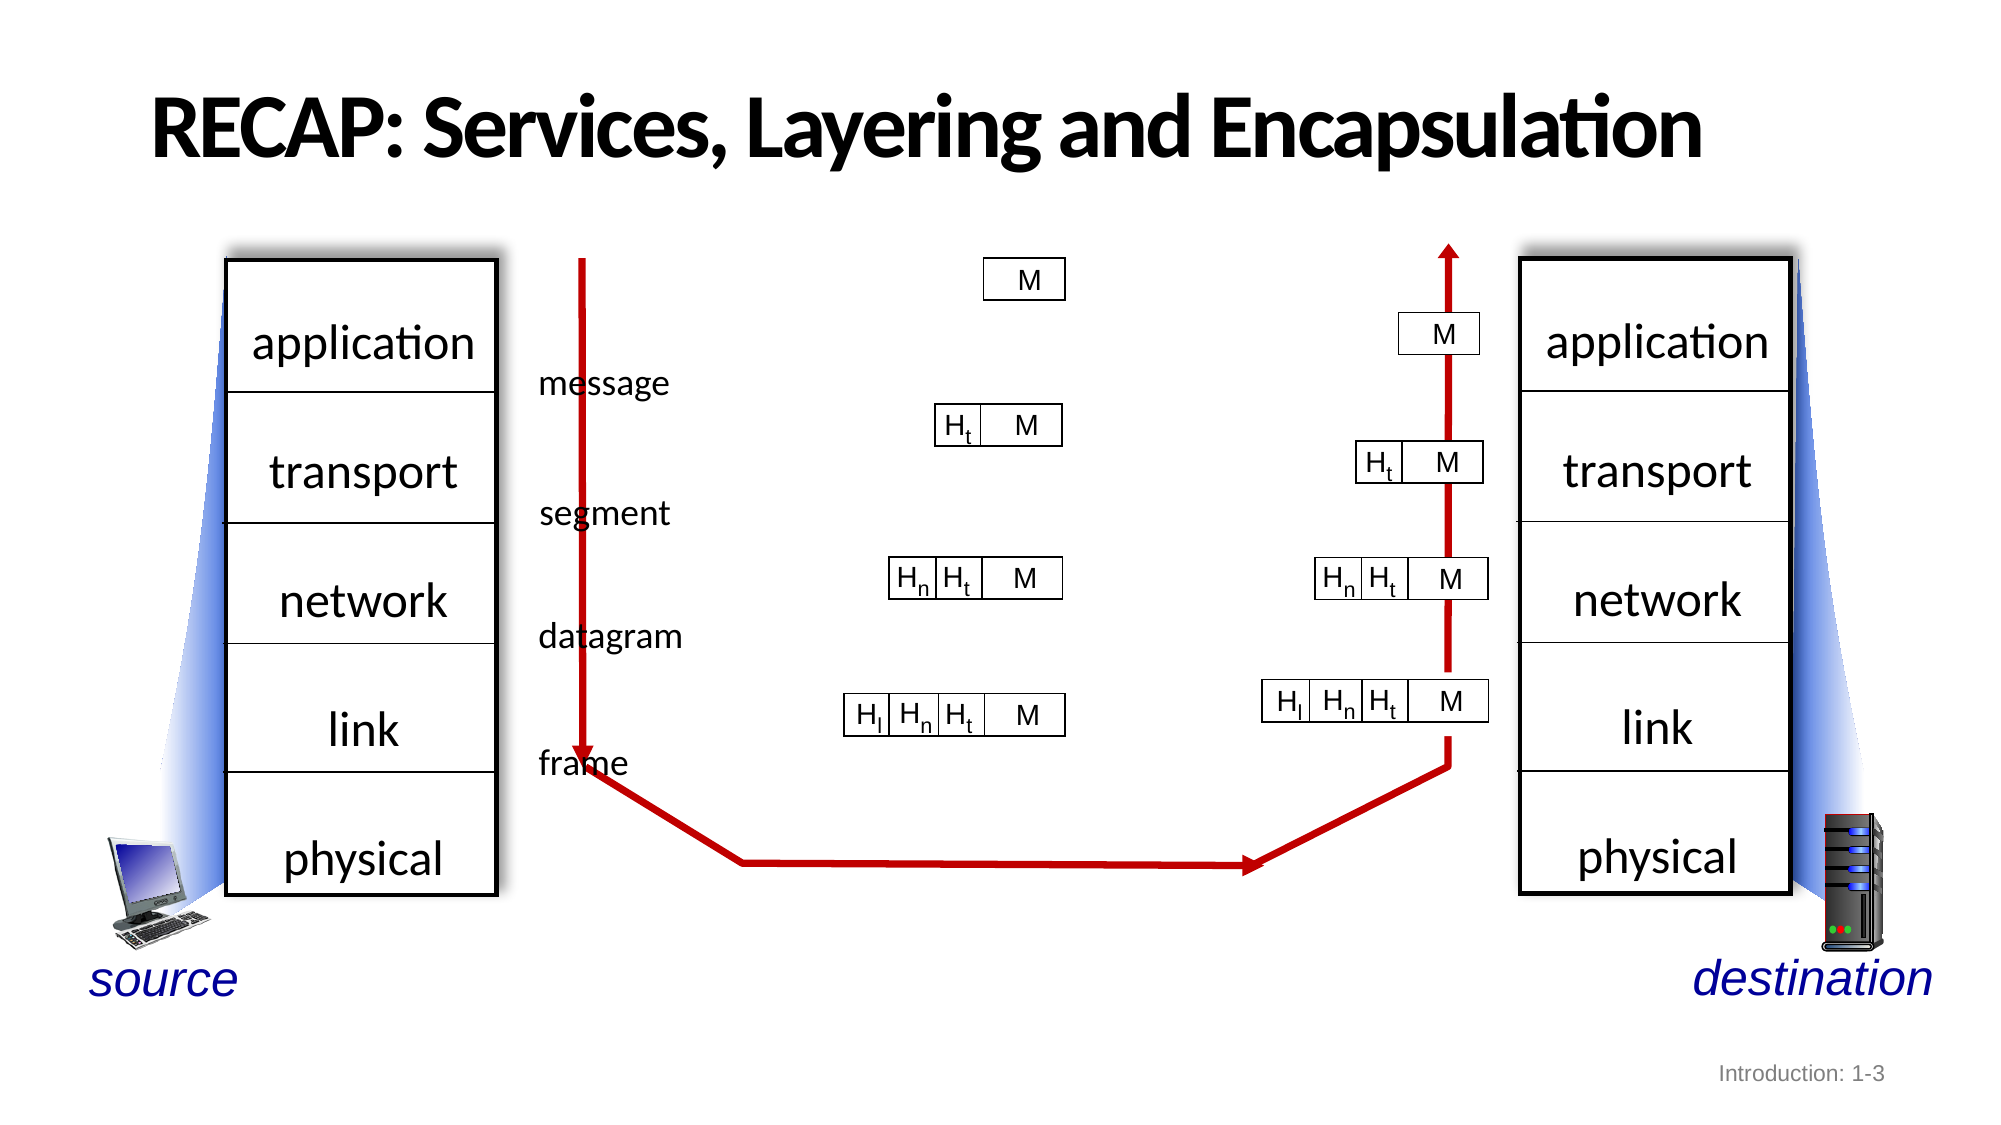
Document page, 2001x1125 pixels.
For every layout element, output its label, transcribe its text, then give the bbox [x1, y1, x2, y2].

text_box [933, 398, 1083, 449]
text_box [624, 775, 1246, 866]
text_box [973, 253, 1086, 304]
text_box destination [1677, 937, 1949, 1013]
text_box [103, 831, 237, 960]
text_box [522, 350, 700, 665]
text_box [1808, 395, 1865, 895]
title RECAP: Services, Layering and Encapsulation [135, 47, 1861, 195]
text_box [888, 551, 1063, 602]
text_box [1512, 231, 1803, 894]
text_box source [73, 938, 254, 1014]
text_box [160, 422, 213, 830]
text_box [218, 233, 509, 896]
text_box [1821, 813, 1884, 951]
slide_number Introduction: 1-3 [1433, 1042, 1900, 1103]
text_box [843, 687, 1066, 739]
text_box frame [523, 730, 644, 791]
text_box [914, 386, 1078, 454]
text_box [1251, 243, 1504, 866]
text_box [876, 542, 1079, 611]
